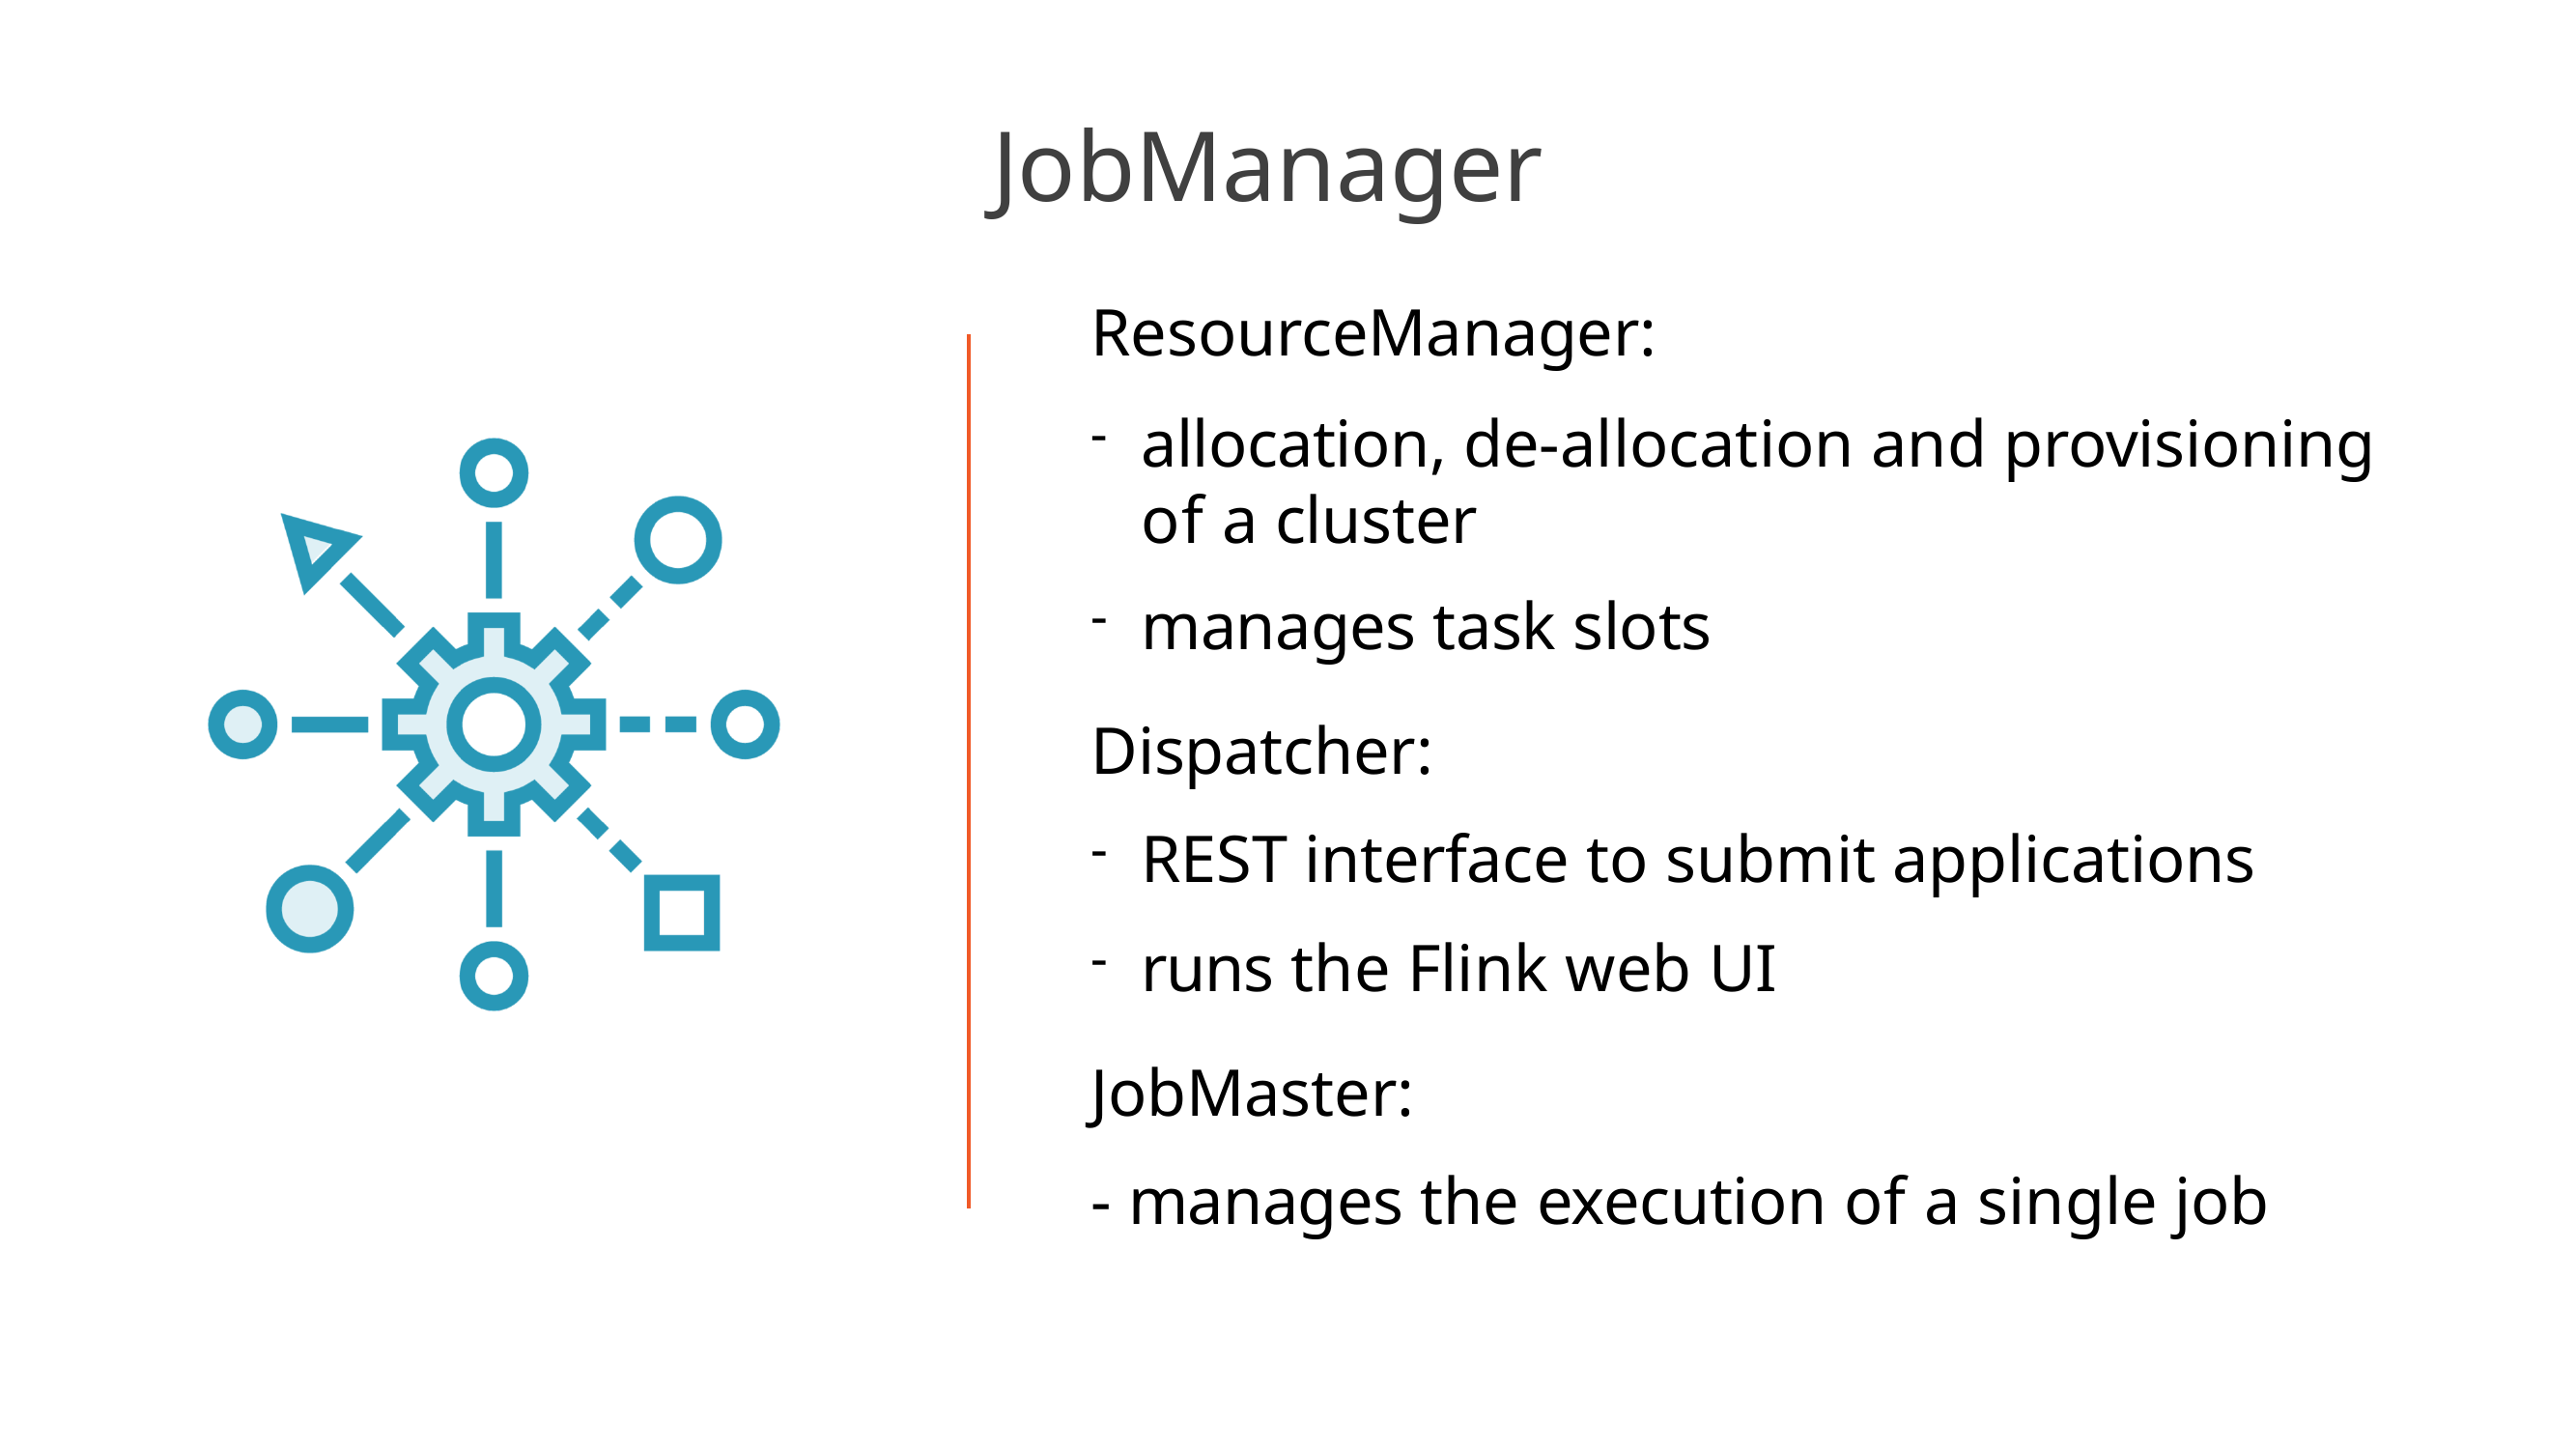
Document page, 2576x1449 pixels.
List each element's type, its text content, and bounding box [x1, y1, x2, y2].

list ResourceManager: allocation, de-allocation and provisioning of a cluster manages task slots Dispatcher: REST interface to submit applications runs the Flink web UI JobMaster: - manages the execution of a single job [1089, 257, 2457, 1238]
title JobManager [484, 102, 2091, 348]
picture [203, 433, 786, 1016]
